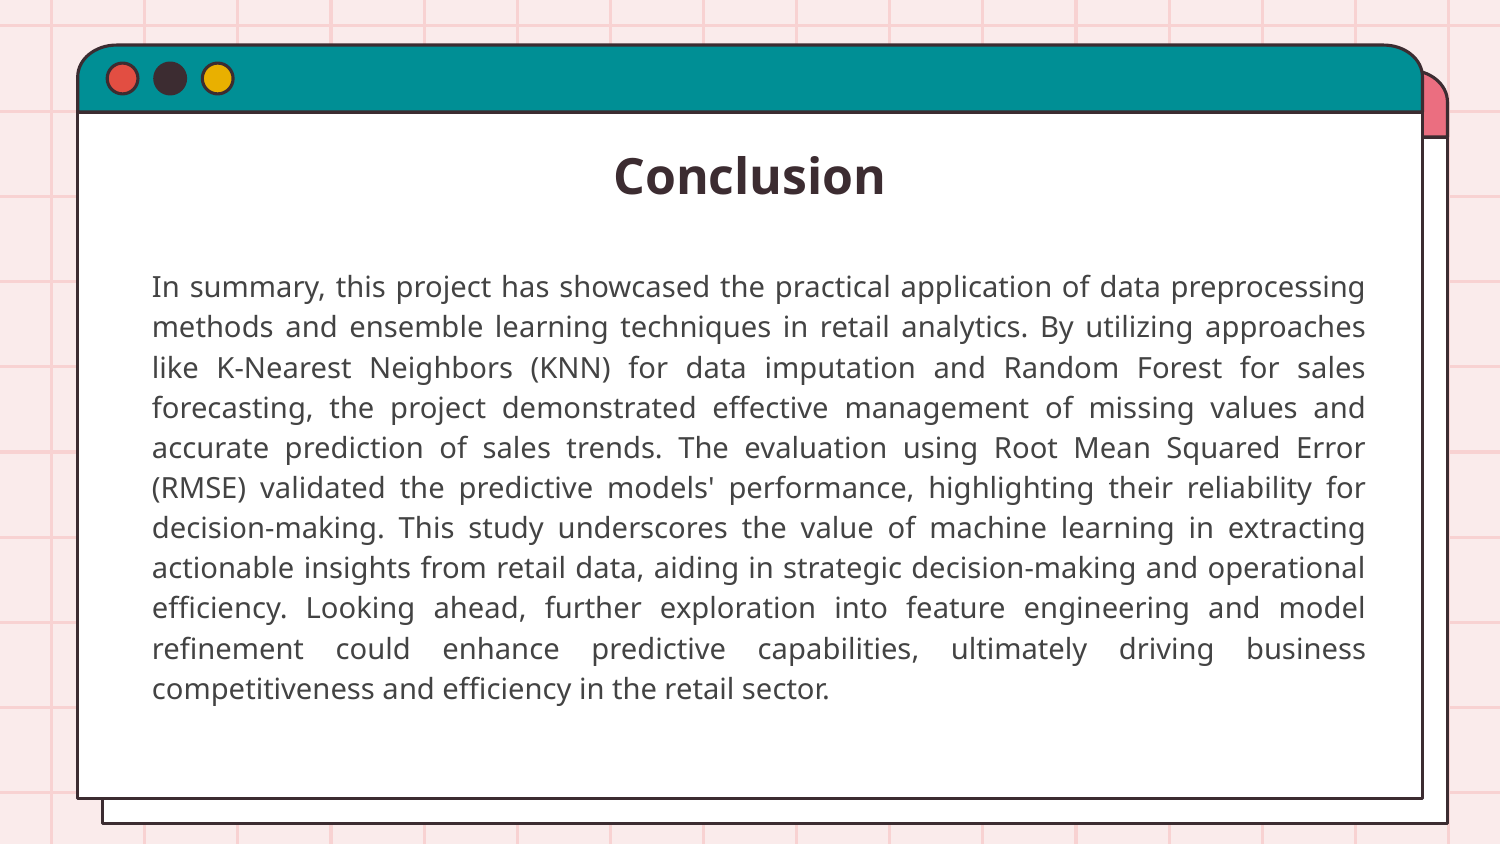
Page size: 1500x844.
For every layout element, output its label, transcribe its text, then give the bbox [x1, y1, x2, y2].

list In summary, this project has showcased the practical application of data preprocessing methods and ensemble learning techniques in retail analytics. By utilizing approaches like K-Nearest Neighbors (KNN) for data imputation and Random Forest for sales forecasting, the project demonstrated effective management of missing values and accurate prediction of sales trends. The evaluation using Root Mean Squared Error (RMSE) validated the predictive models' performance, highlighting their reliability for decision-making. This study underscores the value of machine learning in extracting actionable insights from retail data, aiding in strategic decision-making and operational efficiency. Looking ahead, further exploration into feature engineering and model refinement could enhance predictive capabilities, ultimately driving business competitiveness and efficiency in the retail sector. [118, 248, 1382, 750]
title Conclusion [147, 129, 1353, 224]
